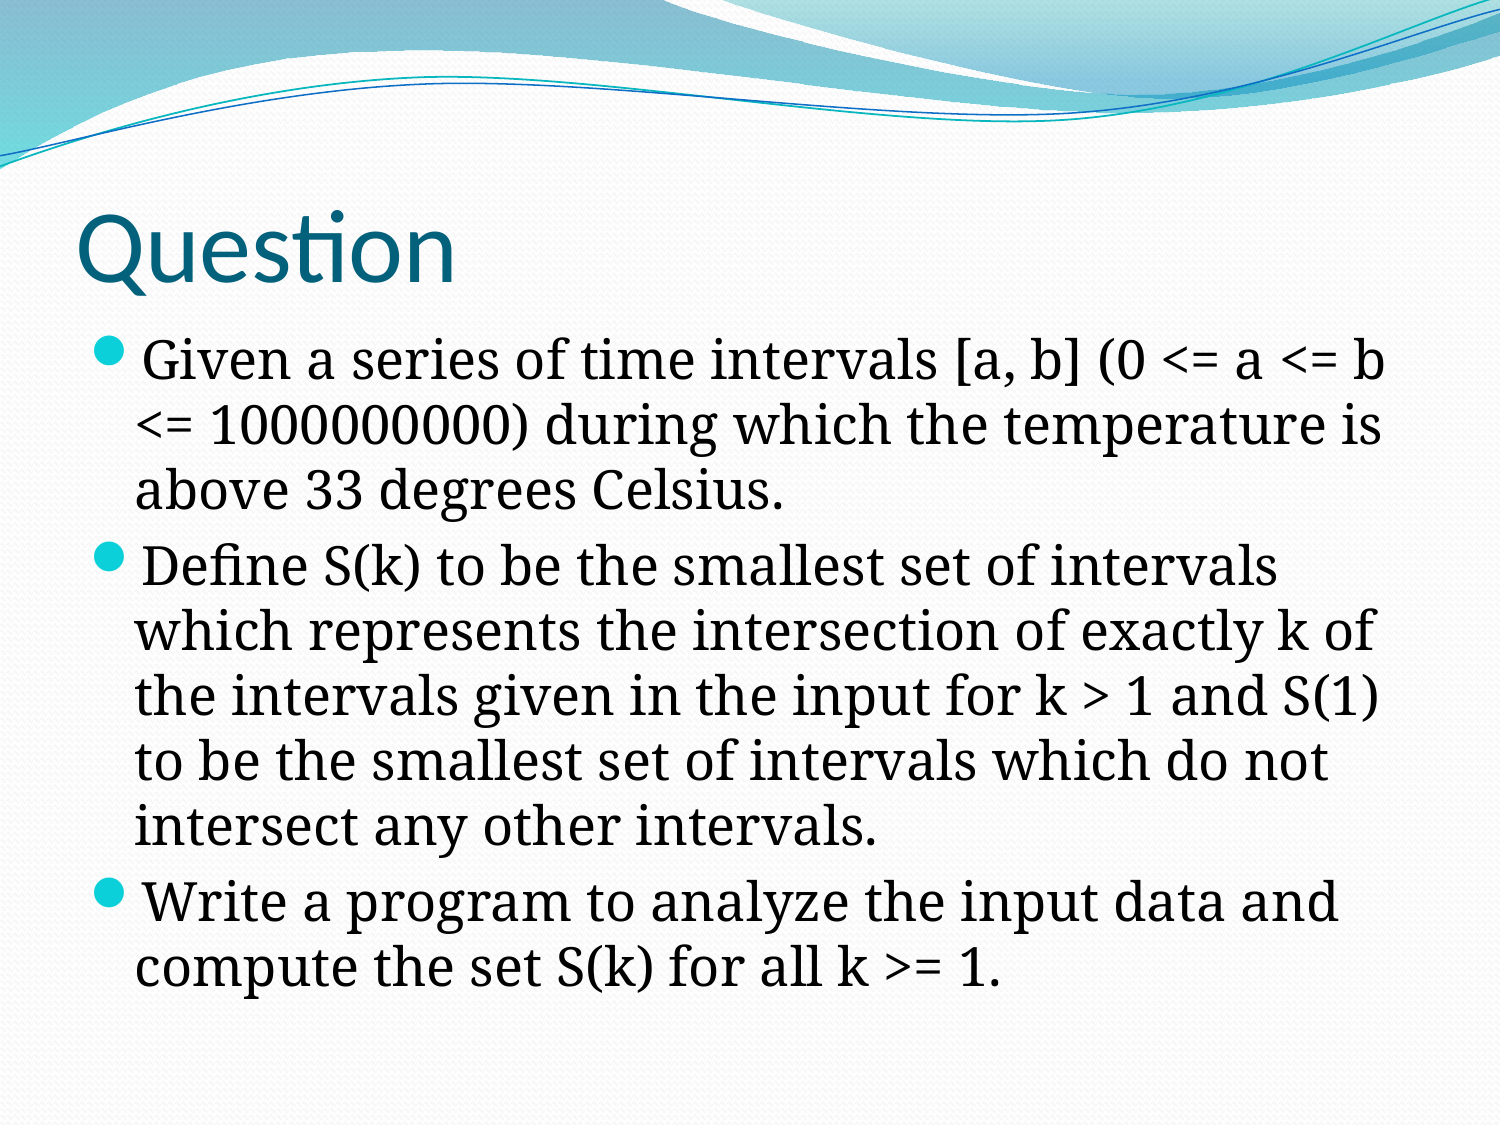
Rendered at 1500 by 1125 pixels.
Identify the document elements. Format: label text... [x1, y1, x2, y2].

title Question [75, 115, 1425, 303]
list Given a series of time intervals [a, b] (0 <= a <= b <= 1000000000) during which the temperature is above 33 degrees Celsius. Define S(k) to be the smallest set of intervals which represents the intersection of exactly k of the intervals given in the input for k > 1 and S(1) to be the smallest set of intervals which do not intersect any other intervals. Write a program to analyze the input data and compute the set S(k) for all k >= 1. [75, 317, 1425, 1038]
